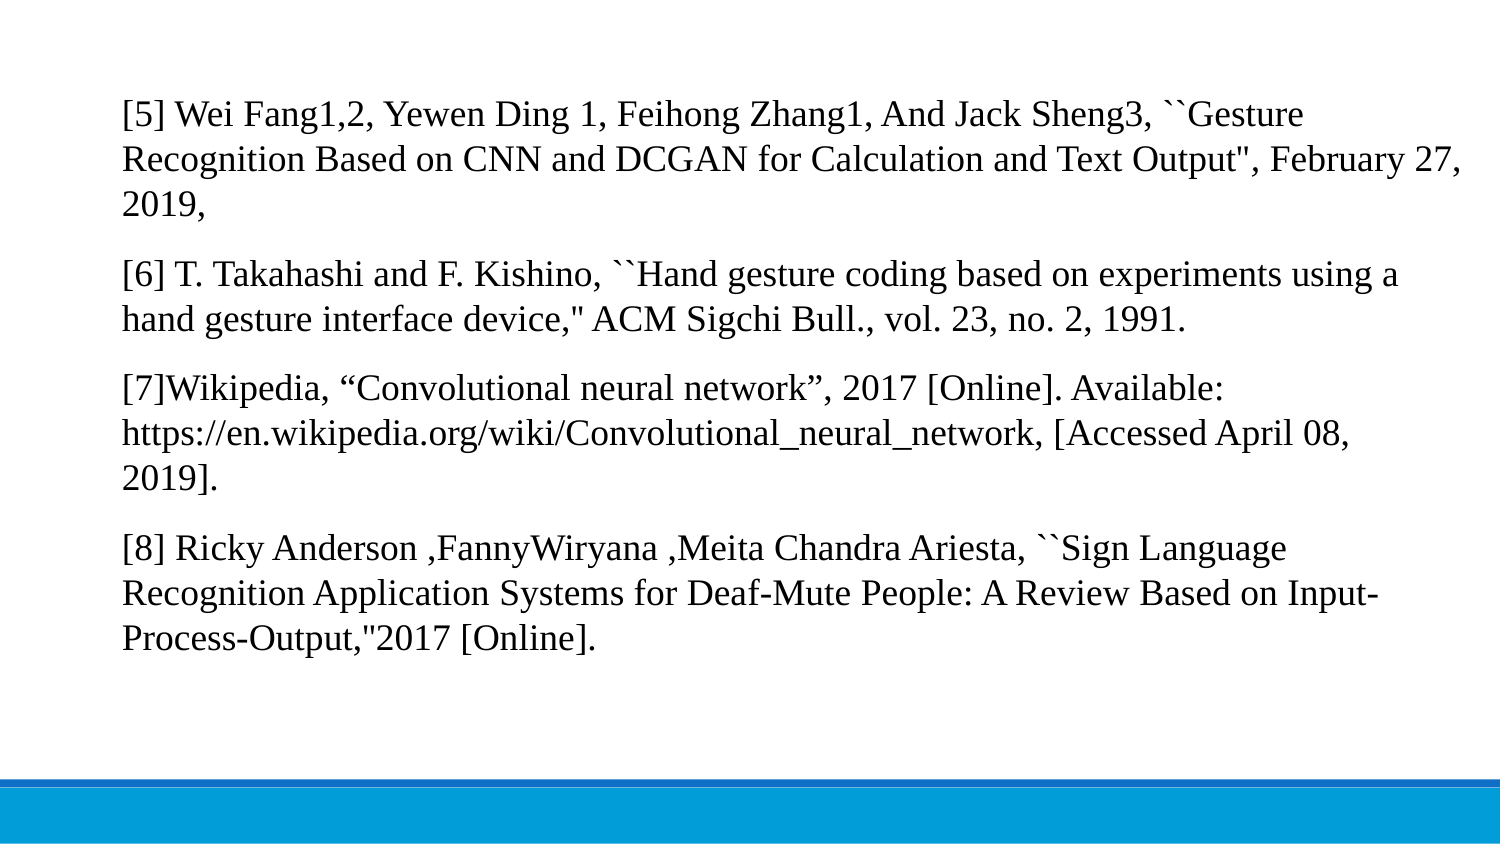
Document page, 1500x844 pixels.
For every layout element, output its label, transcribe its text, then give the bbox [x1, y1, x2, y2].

list [5] Wei Fang1,2, Yewen Ding 1, Feihong Zhang1, And Jack Sheng3, ``Gesture Recognition Based on CNN and DCGAN for Calculation and Text Output'', February 27, 2019, [6] T. Takahashi and F. Kishino, ``Hand gesture coding based on experiments using a hand gesture interface device,'' ACM Sigchi Bull., vol. 23, no. 2, 1991. [7]Wikipedia, “Convolutional neural network”, 2017 [Online]. Available: https://en.wikipedia.org/wiki/Convolutional_neural_network, [Accessed April 08, 2019]. [8] Ricky Anderson ,FannyWiryana ,Meita Chandra Ariesta, ``Sign Language Recognition Application Systems for Deaf-Mute People: A Review Based on Input-Process-Output,''2017 [Online]. [106, 73, 1500, 844]
